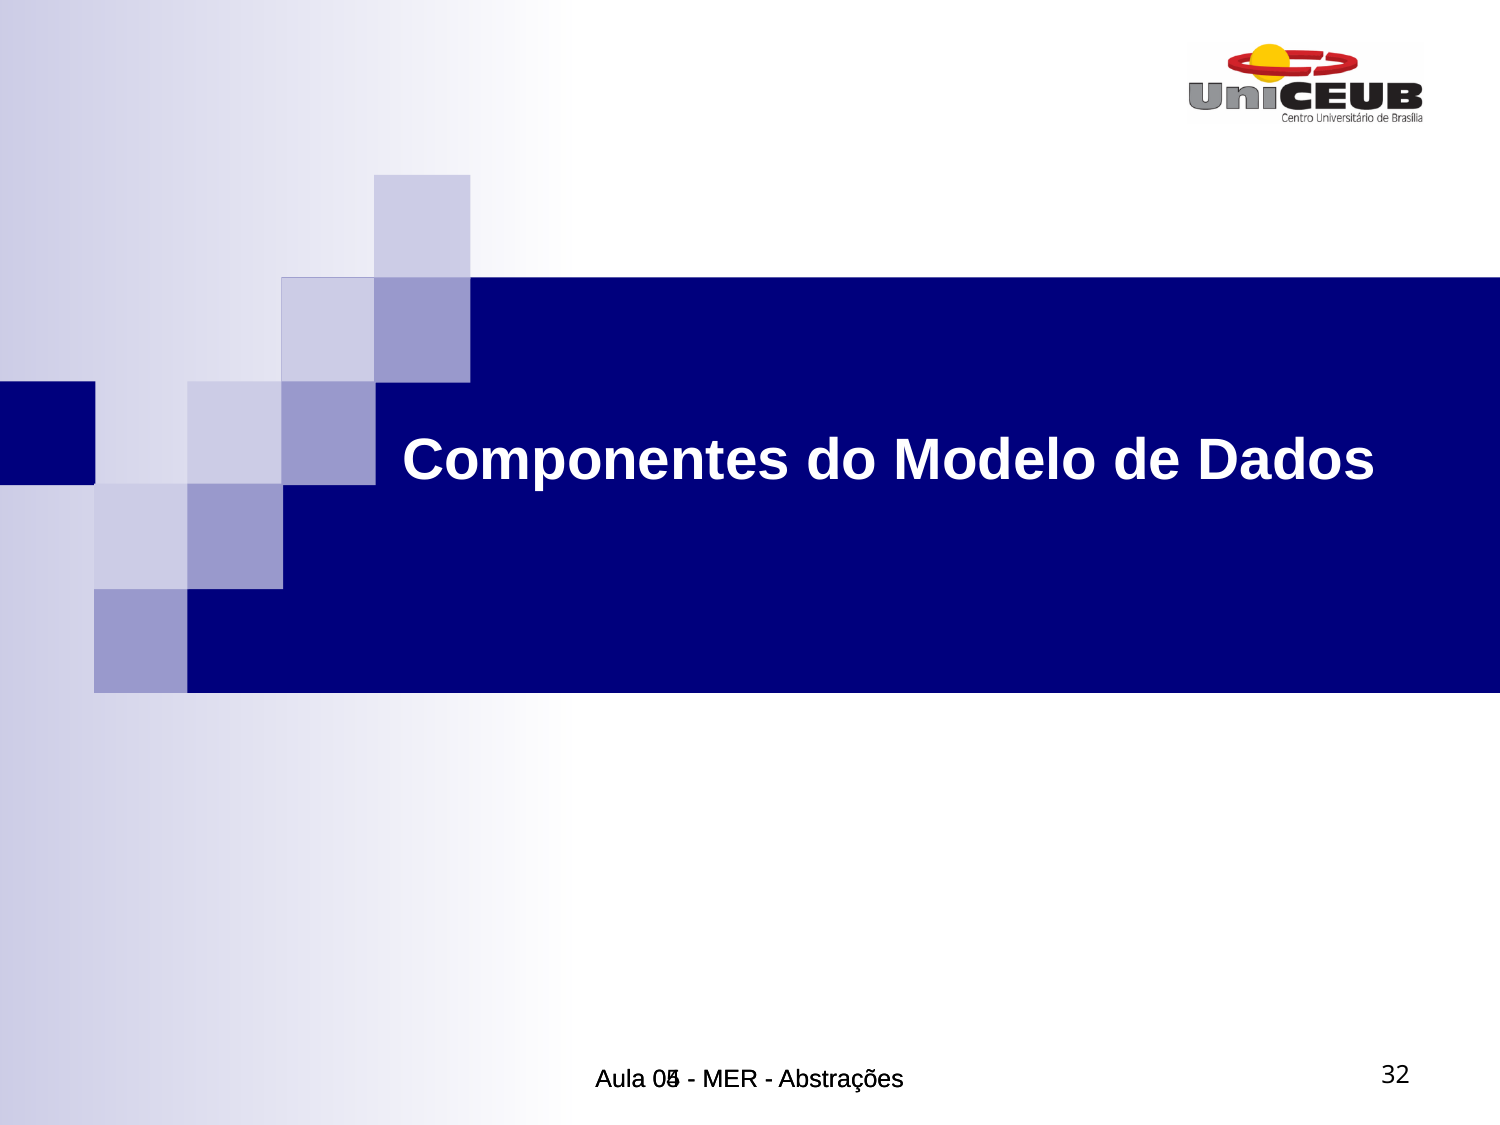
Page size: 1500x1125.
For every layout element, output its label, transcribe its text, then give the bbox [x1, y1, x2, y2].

footer Aula 05 - MER - Abstrações [512, 1025, 988, 1100]
picture [1186, 42, 1424, 125]
text_box 32 [1074, 1024, 1425, 1100]
title Componentes do Modelo de Dados [336, 326, 1443, 657]
